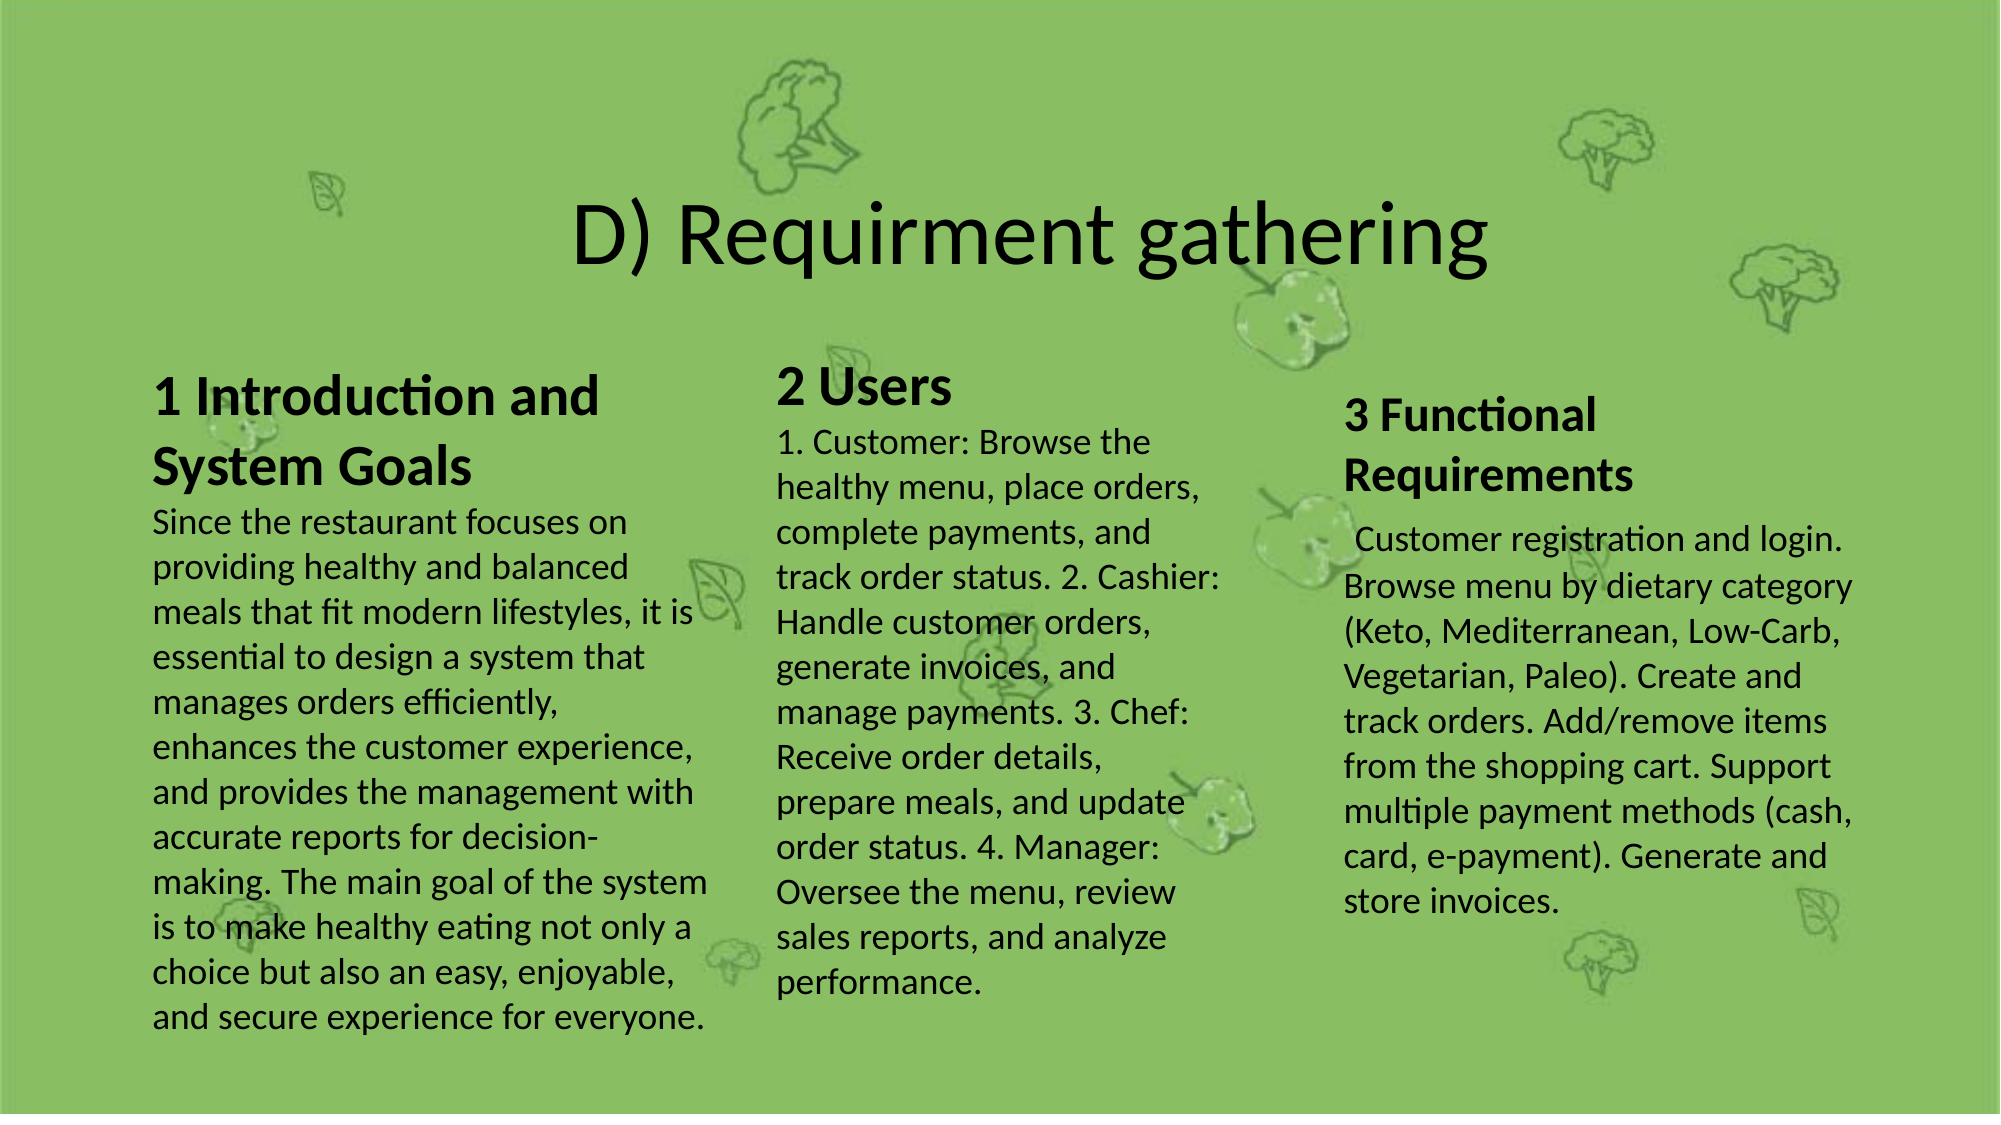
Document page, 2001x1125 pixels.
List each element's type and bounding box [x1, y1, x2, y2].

list [0, 0, 2000, 1114]
